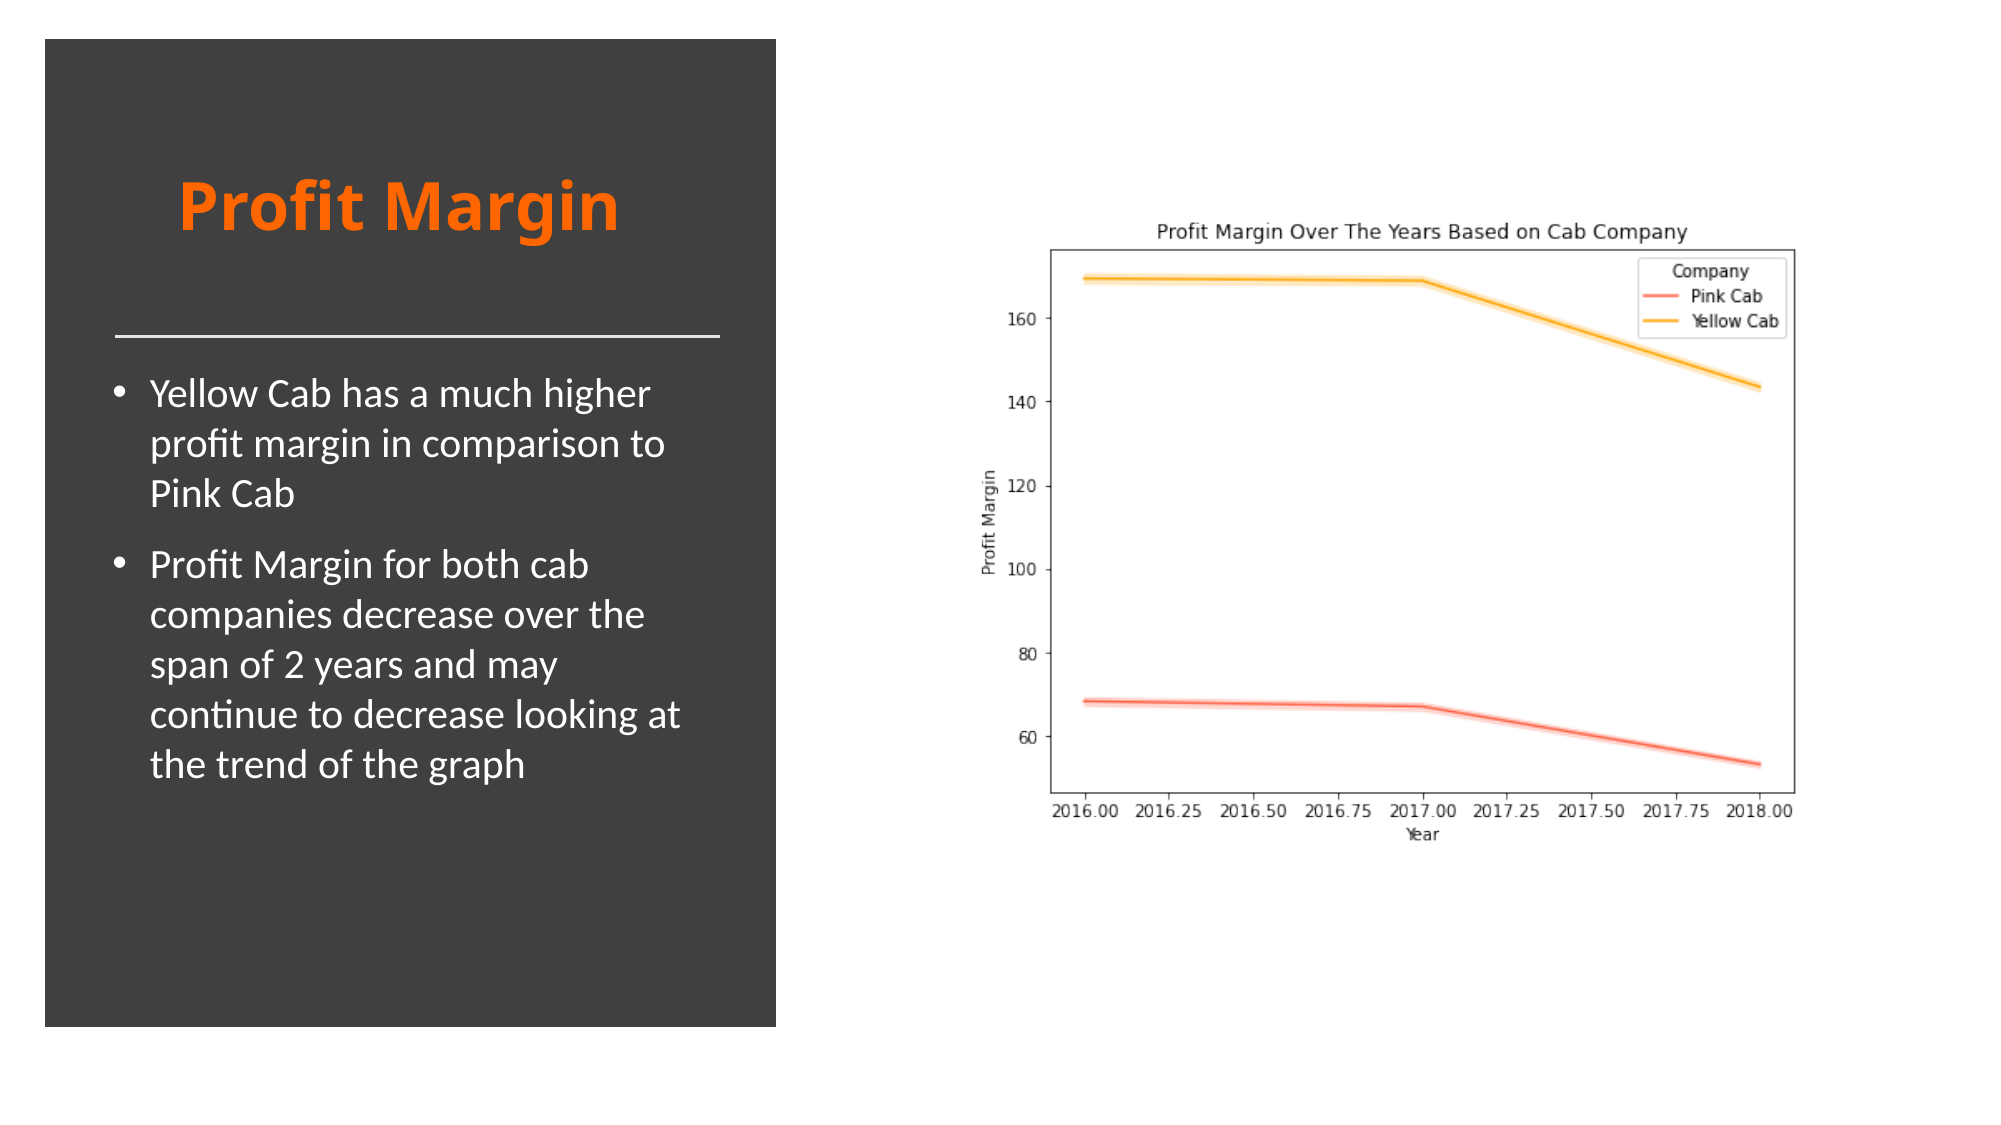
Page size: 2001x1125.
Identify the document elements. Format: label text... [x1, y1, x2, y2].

title Profit Margin [97, 105, 702, 313]
picture [972, 211, 1806, 856]
list Yellow Cab has a much higher profit margin in comparison to Pink Cab Profit Margin for both cab companies decrease over the span of 2 years and may continue to decrease looking at the trend of the graph [97, 358, 725, 978]
text_box [54, 49, 767, 1018]
